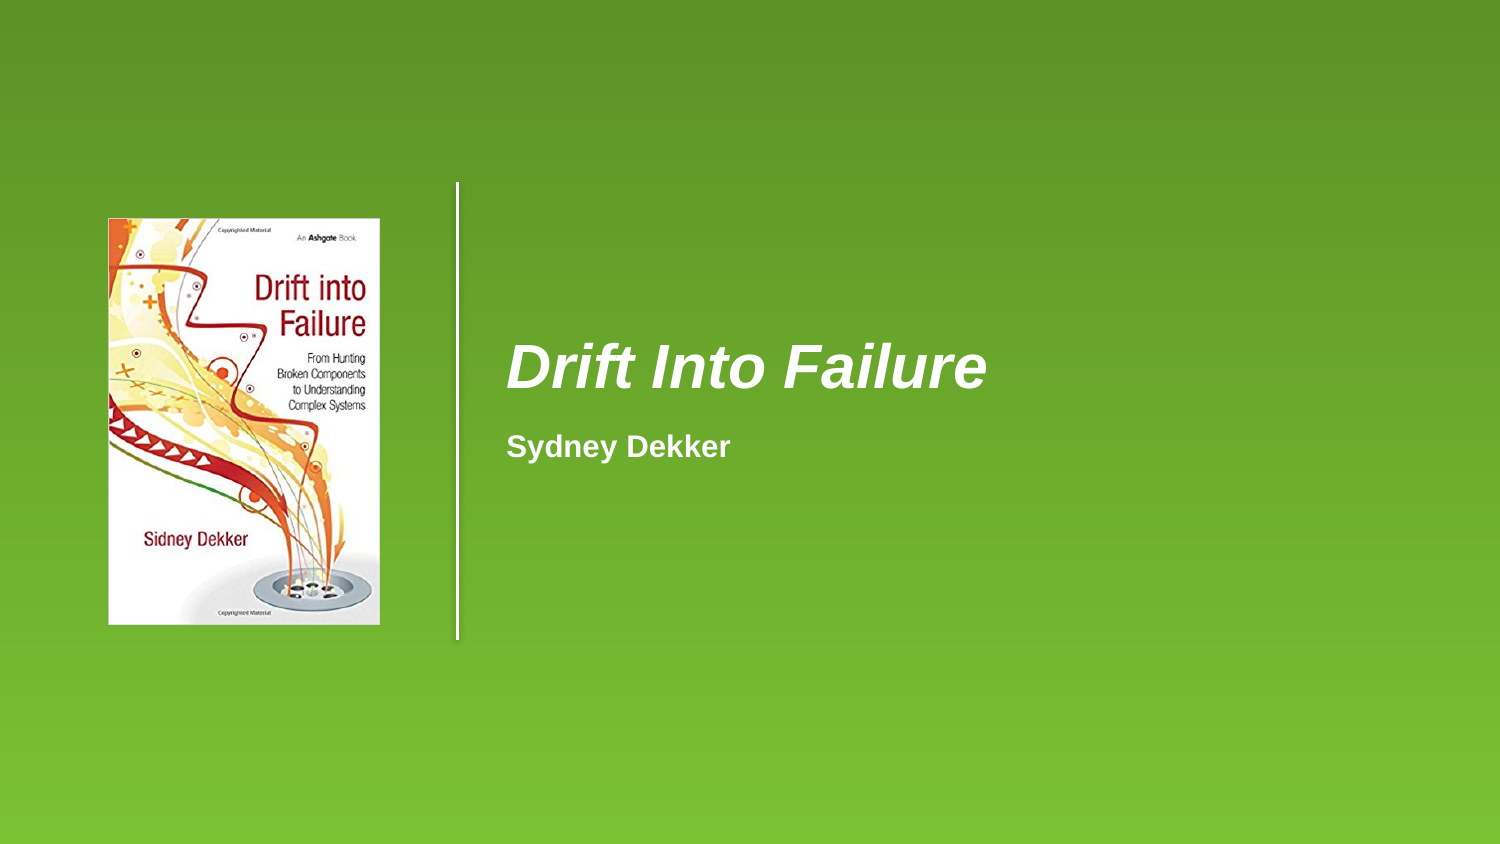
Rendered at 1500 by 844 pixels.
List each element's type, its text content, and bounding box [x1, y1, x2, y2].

text_box Drift Into Failure Sydney Dekker [491, 319, 1324, 472]
picture [107, 218, 380, 626]
